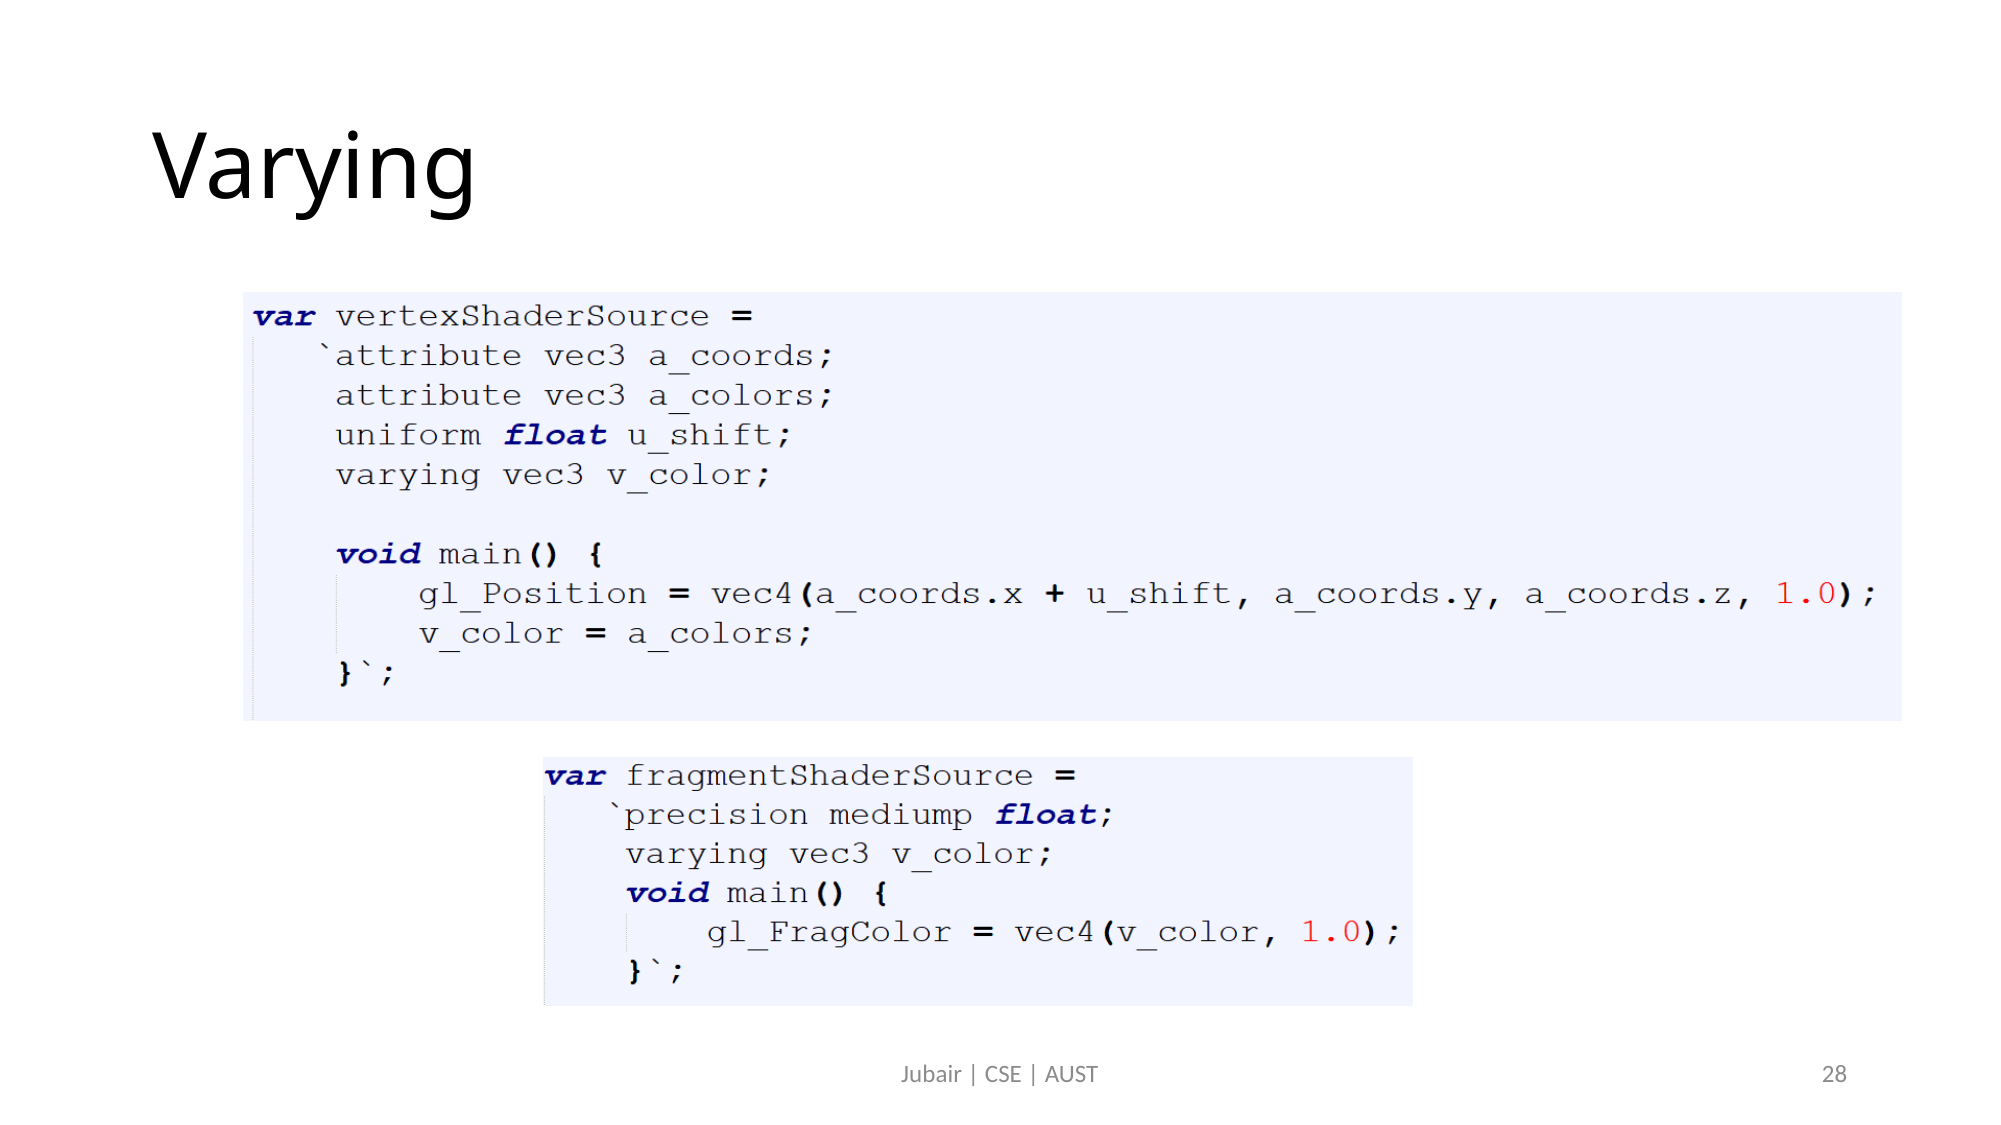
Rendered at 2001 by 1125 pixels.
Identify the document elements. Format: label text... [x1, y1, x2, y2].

picture [243, 292, 1902, 721]
slide_number 28 [1412, 1042, 1863, 1103]
footer Jubair | CSE | AUST [662, 1042, 1338, 1103]
title Varying [137, 59, 1863, 278]
picture [543, 757, 1413, 1006]
